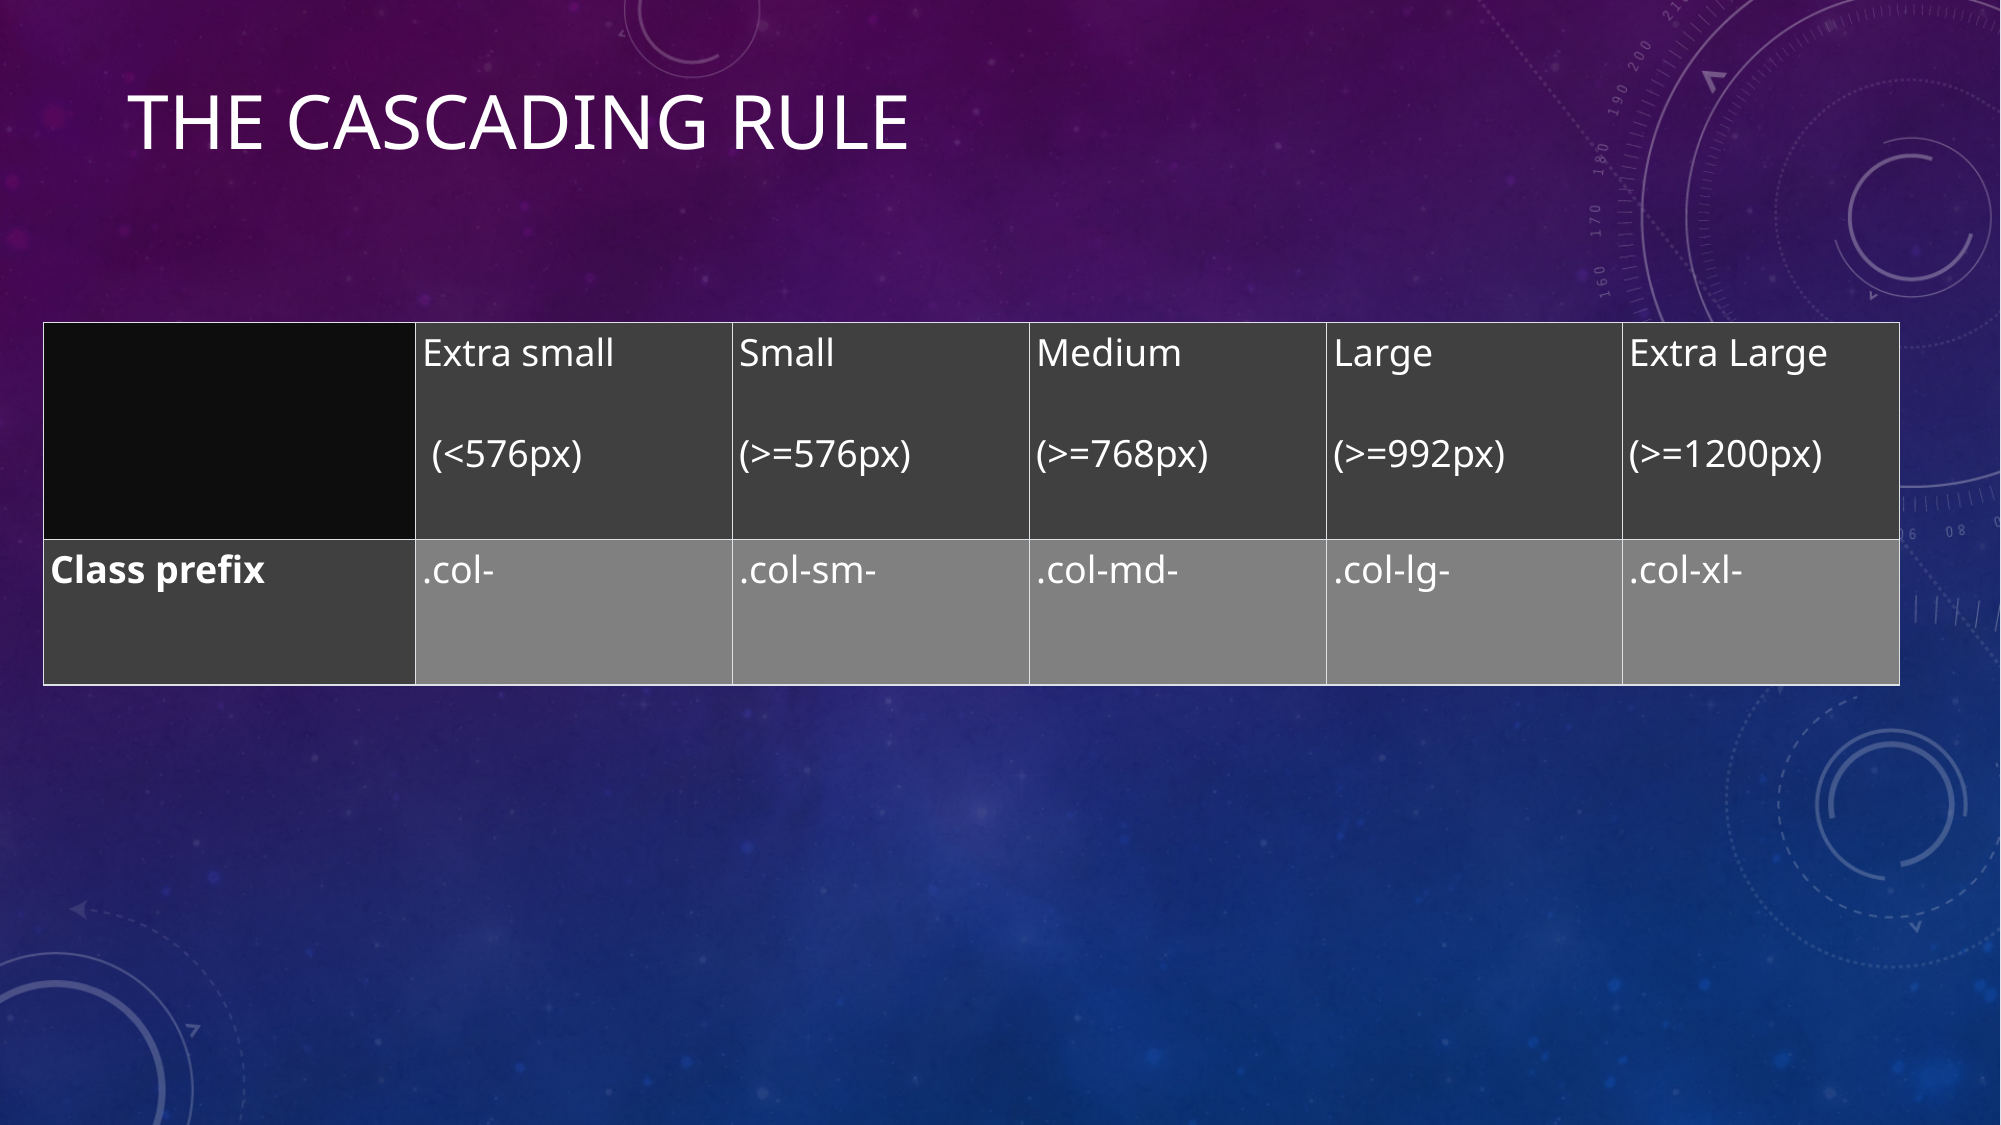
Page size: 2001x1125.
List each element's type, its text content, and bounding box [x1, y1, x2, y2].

table_header Extra Large (>=1200px) [1623, 323, 1899, 539]
table_header [44, 323, 415, 539]
table_cell .col- [416, 540, 732, 684]
table_cell .col-xl- [1623, 540, 1899, 684]
table_header Large (>=992px) [1327, 323, 1622, 539]
table_header Extra small (<576px) [416, 323, 732, 539]
picture [0, 0, 2001, 1125]
table_cell .col-lg- [1327, 540, 1622, 684]
table_cell .col-sm- [733, 540, 1029, 684]
table_header Small (>=576px) [733, 323, 1029, 539]
table_cell .col-md- [1030, 540, 1326, 684]
table_header Medium (>=768px) [1030, 323, 1326, 539]
title The cascading rule [112, 0, 1775, 239]
table_cell Class prefix [44, 540, 415, 684]
